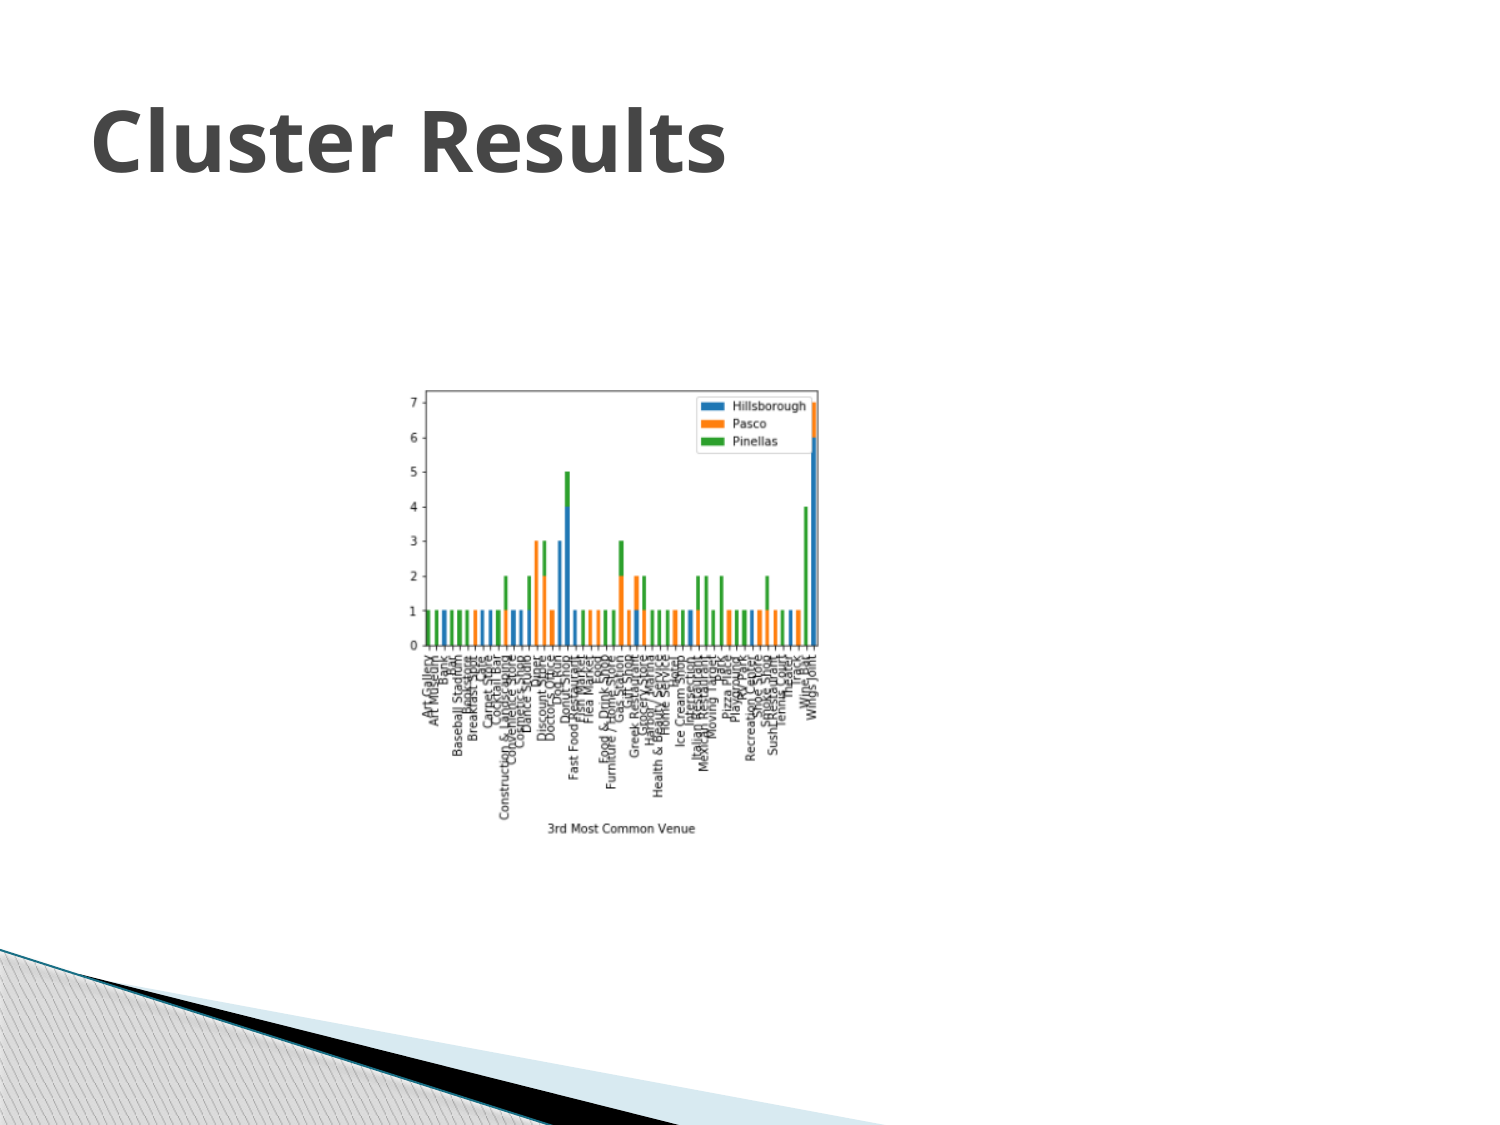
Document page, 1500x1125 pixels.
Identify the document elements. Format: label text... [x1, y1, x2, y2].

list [395, 378, 1104, 850]
title Cluster Results [75, 45, 1425, 233]
